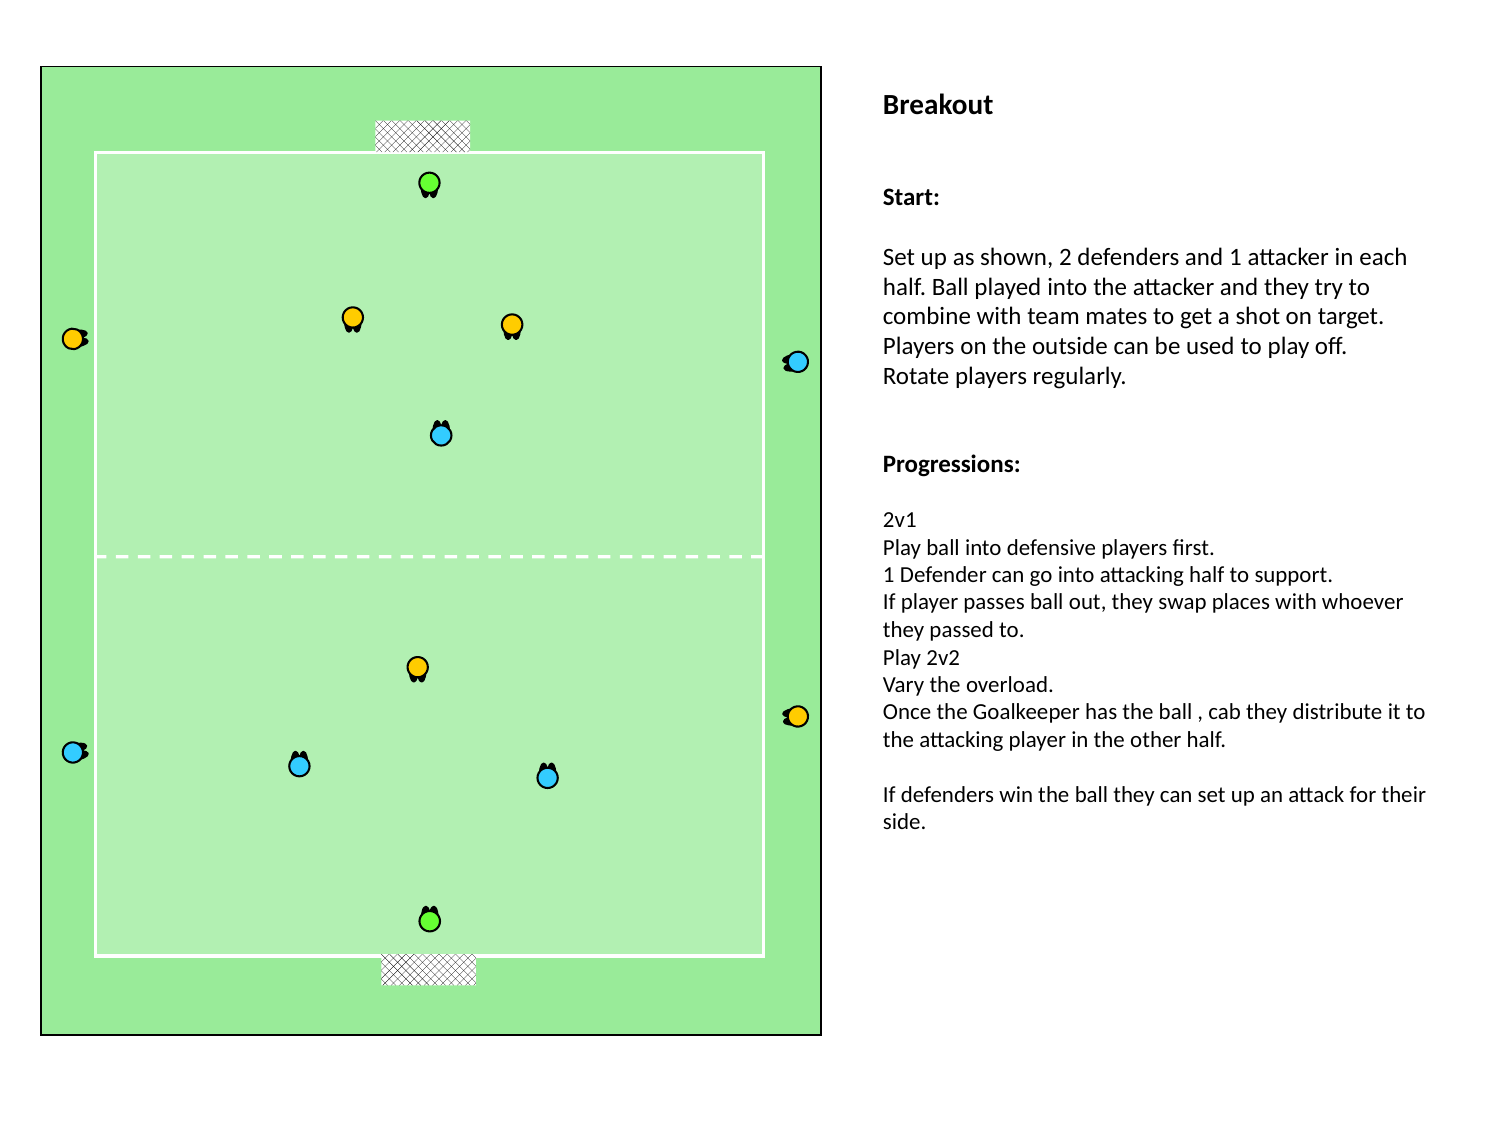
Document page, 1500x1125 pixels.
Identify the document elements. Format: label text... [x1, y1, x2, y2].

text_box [64, 739, 86, 765]
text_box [430, 420, 452, 446]
text_box [41, 66, 821, 1035]
text_box [288, 152, 562, 238]
text_box Breakout Start: Set up as shown, 2 defenders and 1 attacker in each half. Ball played into the attacker and they try to combine with team mates to get a shot on target. Players on the outside can be used to play off. Rotate players regularly. Progressions: 2v1 Play ball into defensive players first. 1 Defender can go into attacking half to support. If player passes ball out, they swap places with whoever they passed to. Play 2v2 Vary the overload. Once the Goalkeeper has the ball , cab they distribute it to the attacking player in the other half. If defenders win the ball they can set up an attack for their side. [868, 78, 1447, 1007]
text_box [407, 656, 429, 682]
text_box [64, 326, 86, 352]
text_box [537, 763, 558, 789]
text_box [288, 751, 310, 777]
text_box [342, 306, 364, 333]
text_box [419, 906, 441, 932]
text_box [785, 704, 807, 730]
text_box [418, 172, 440, 198]
text_box [95, 152, 764, 956]
text_box [295, 886, 569, 954]
text_box [375, 120, 471, 152]
text_box [381, 954, 476, 986]
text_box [501, 314, 523, 340]
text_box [785, 349, 807, 375]
